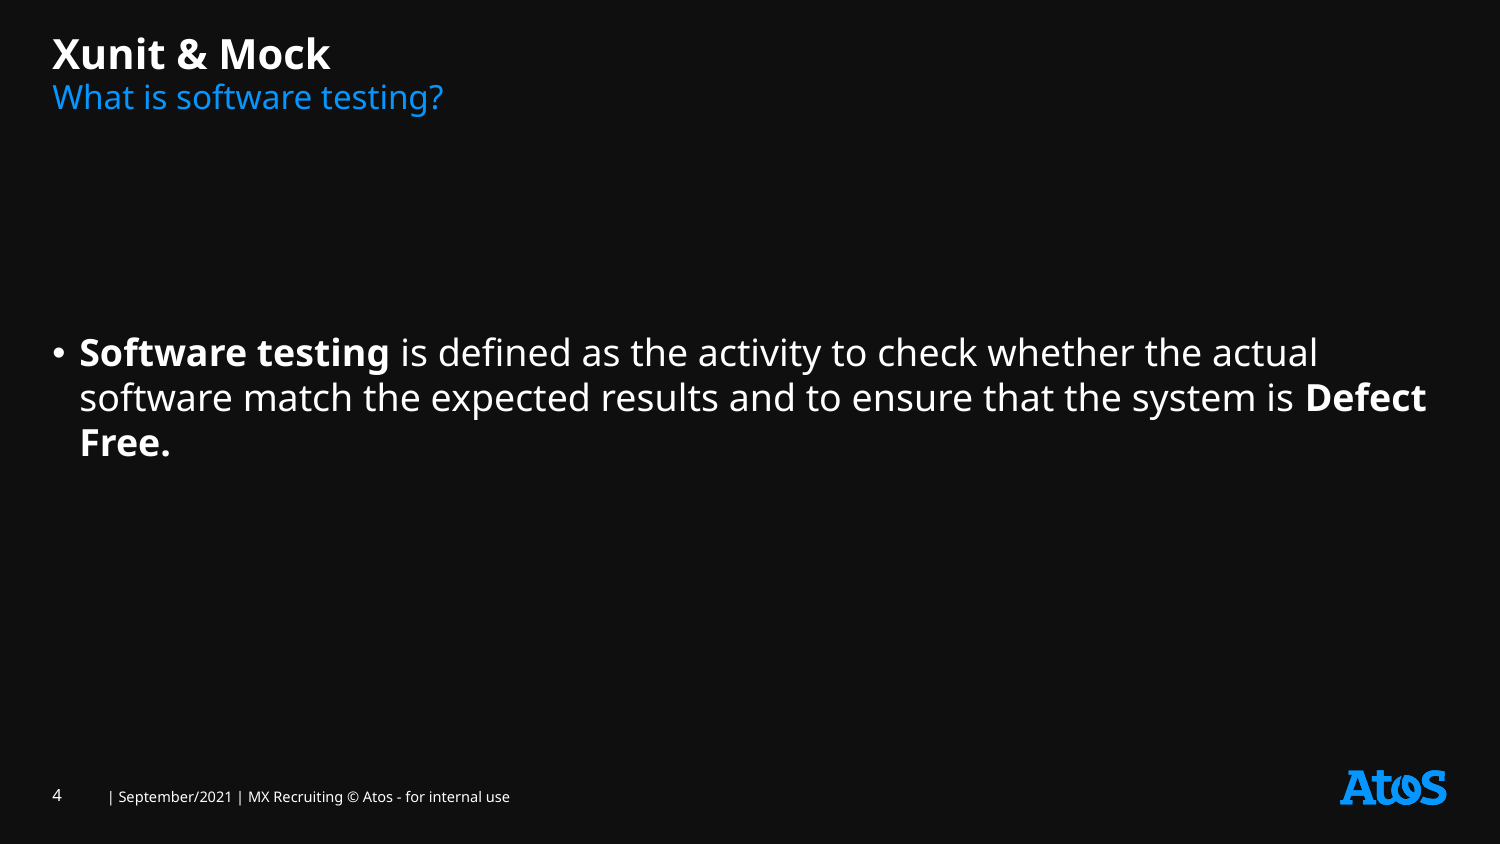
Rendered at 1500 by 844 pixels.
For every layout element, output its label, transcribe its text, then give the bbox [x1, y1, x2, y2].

list What is software testing? [37, 68, 1445, 140]
title Xunit & Mock [37, 20, 1445, 68]
list Software testing is defined as the activity to check whether the actual software match the expected results and to ensure that the system is Defect Free. [37, 161, 1444, 750]
slide_number 4 [37, 778, 110, 814]
